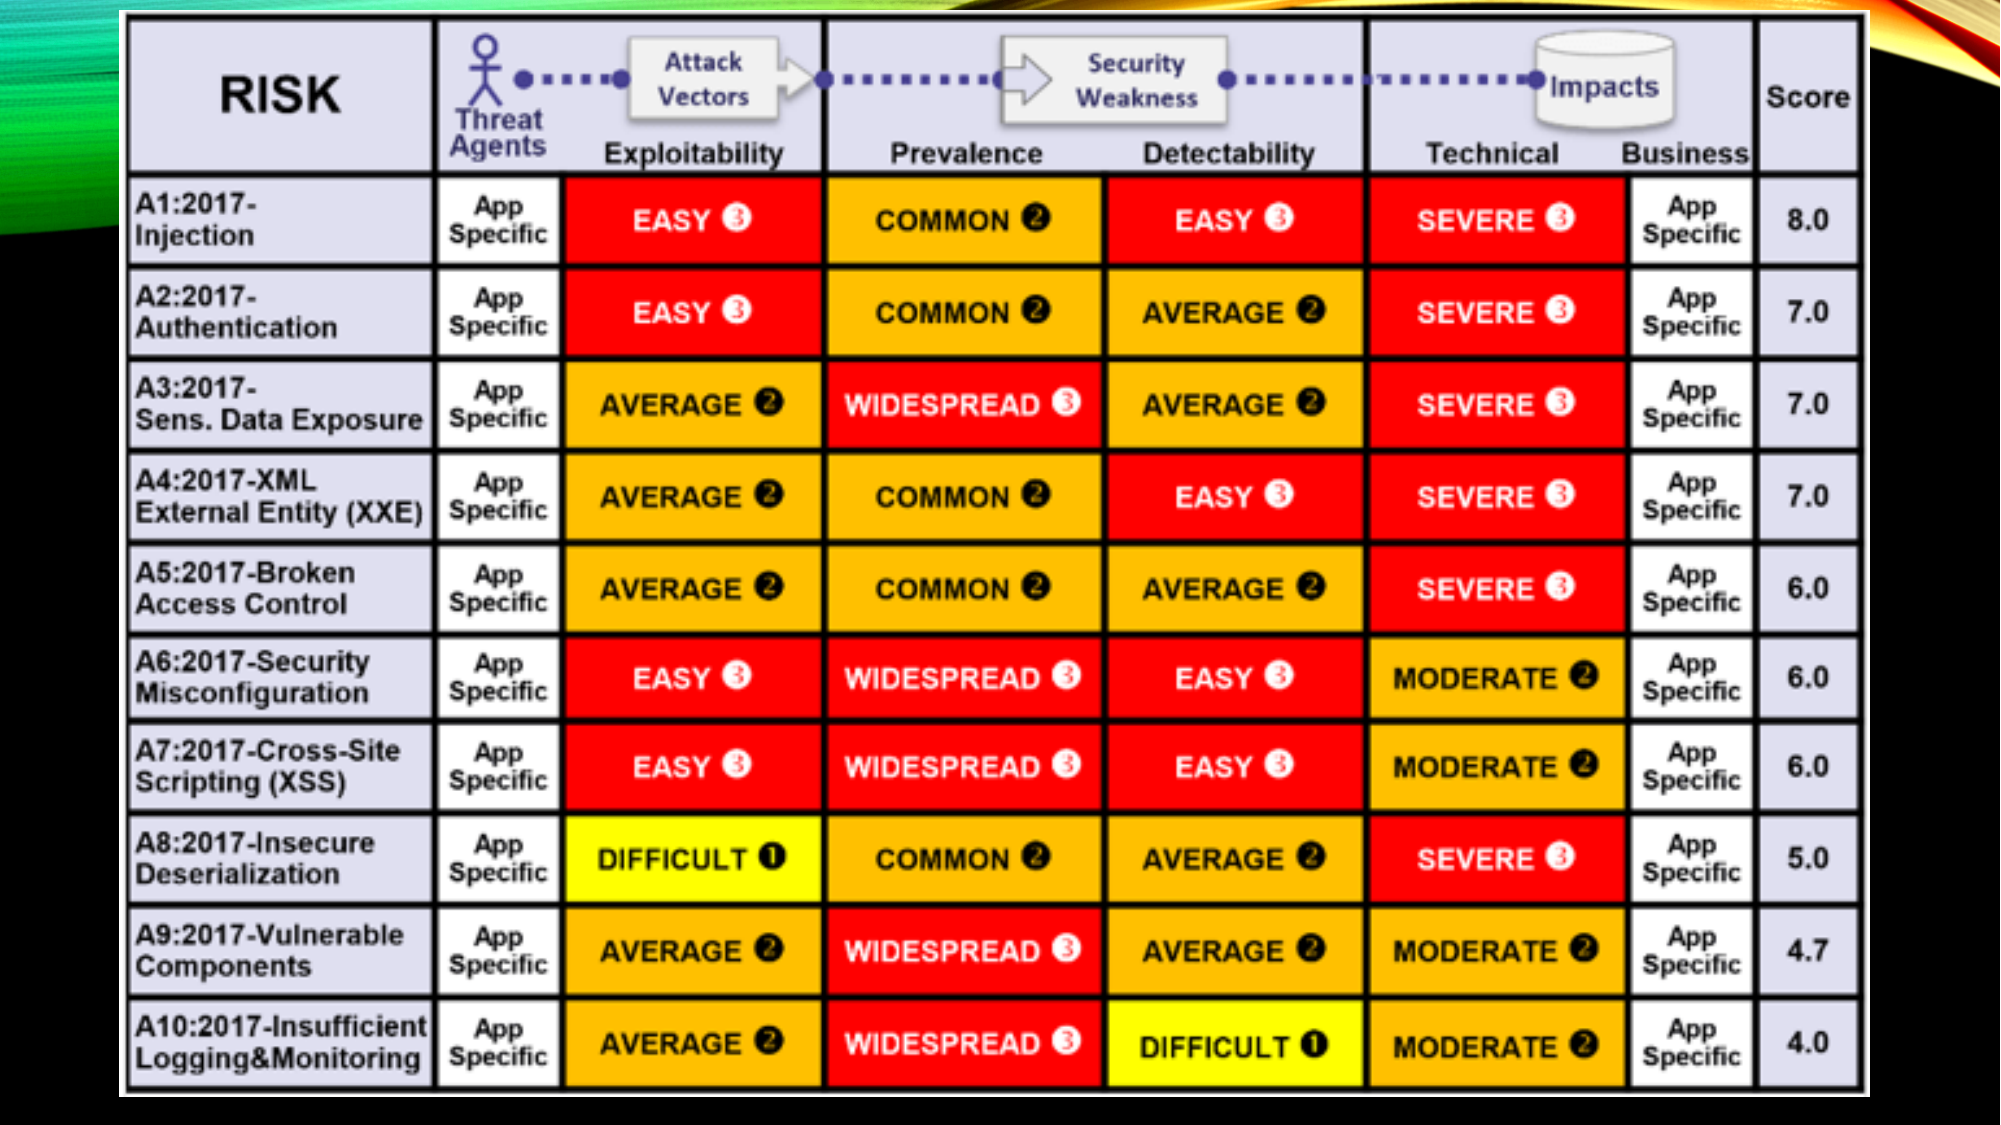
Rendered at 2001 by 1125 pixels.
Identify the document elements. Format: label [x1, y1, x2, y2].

picture [0, 0, 2000, 1098]
text_box [984, 0, 1015, 9]
